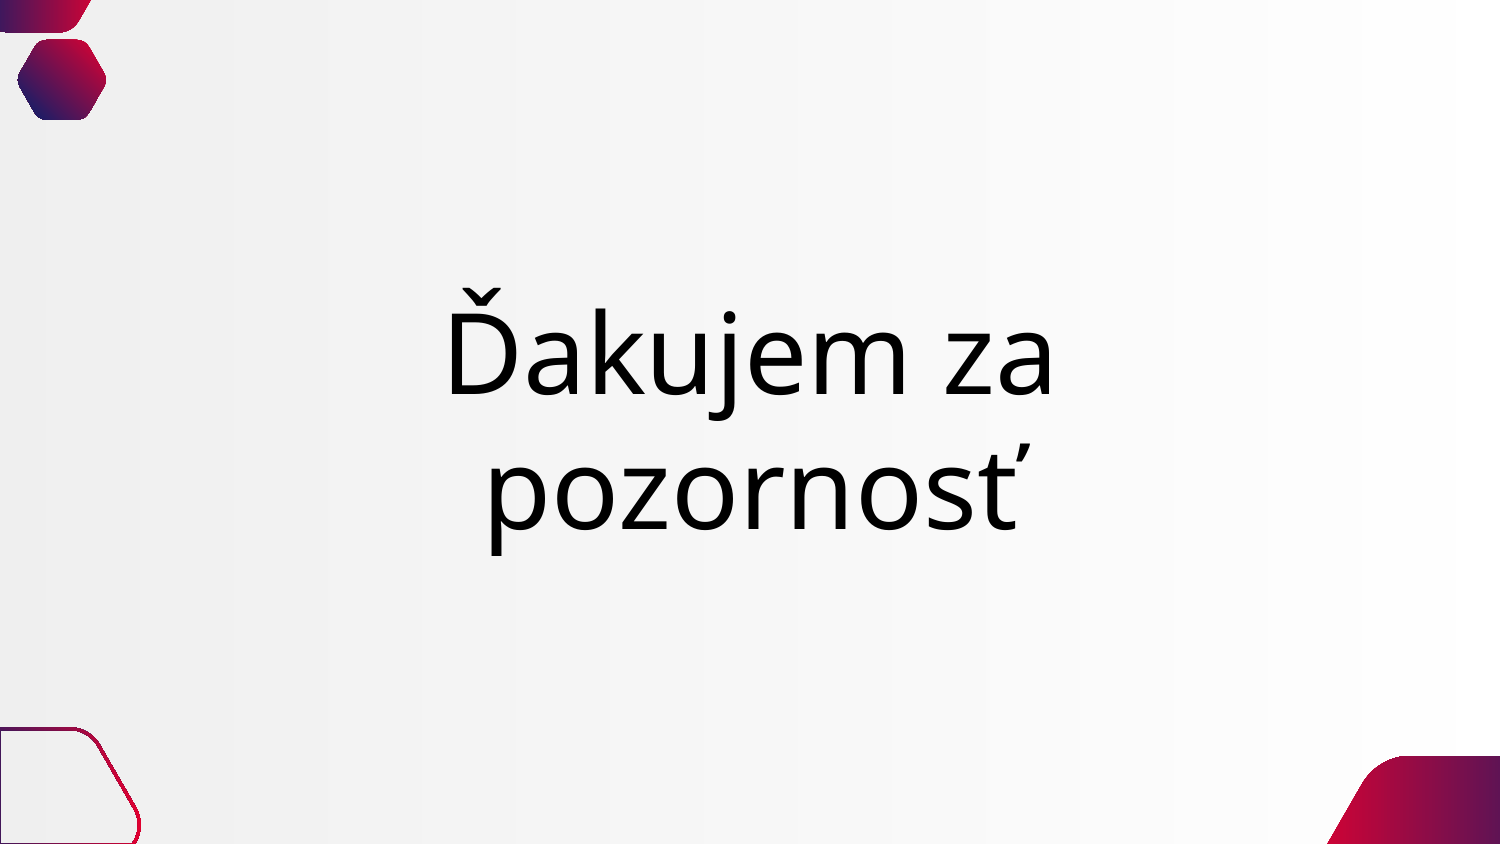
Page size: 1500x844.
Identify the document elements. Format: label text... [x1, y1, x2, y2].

text_box Ďakujem za pozornosť [237, 266, 1263, 577]
